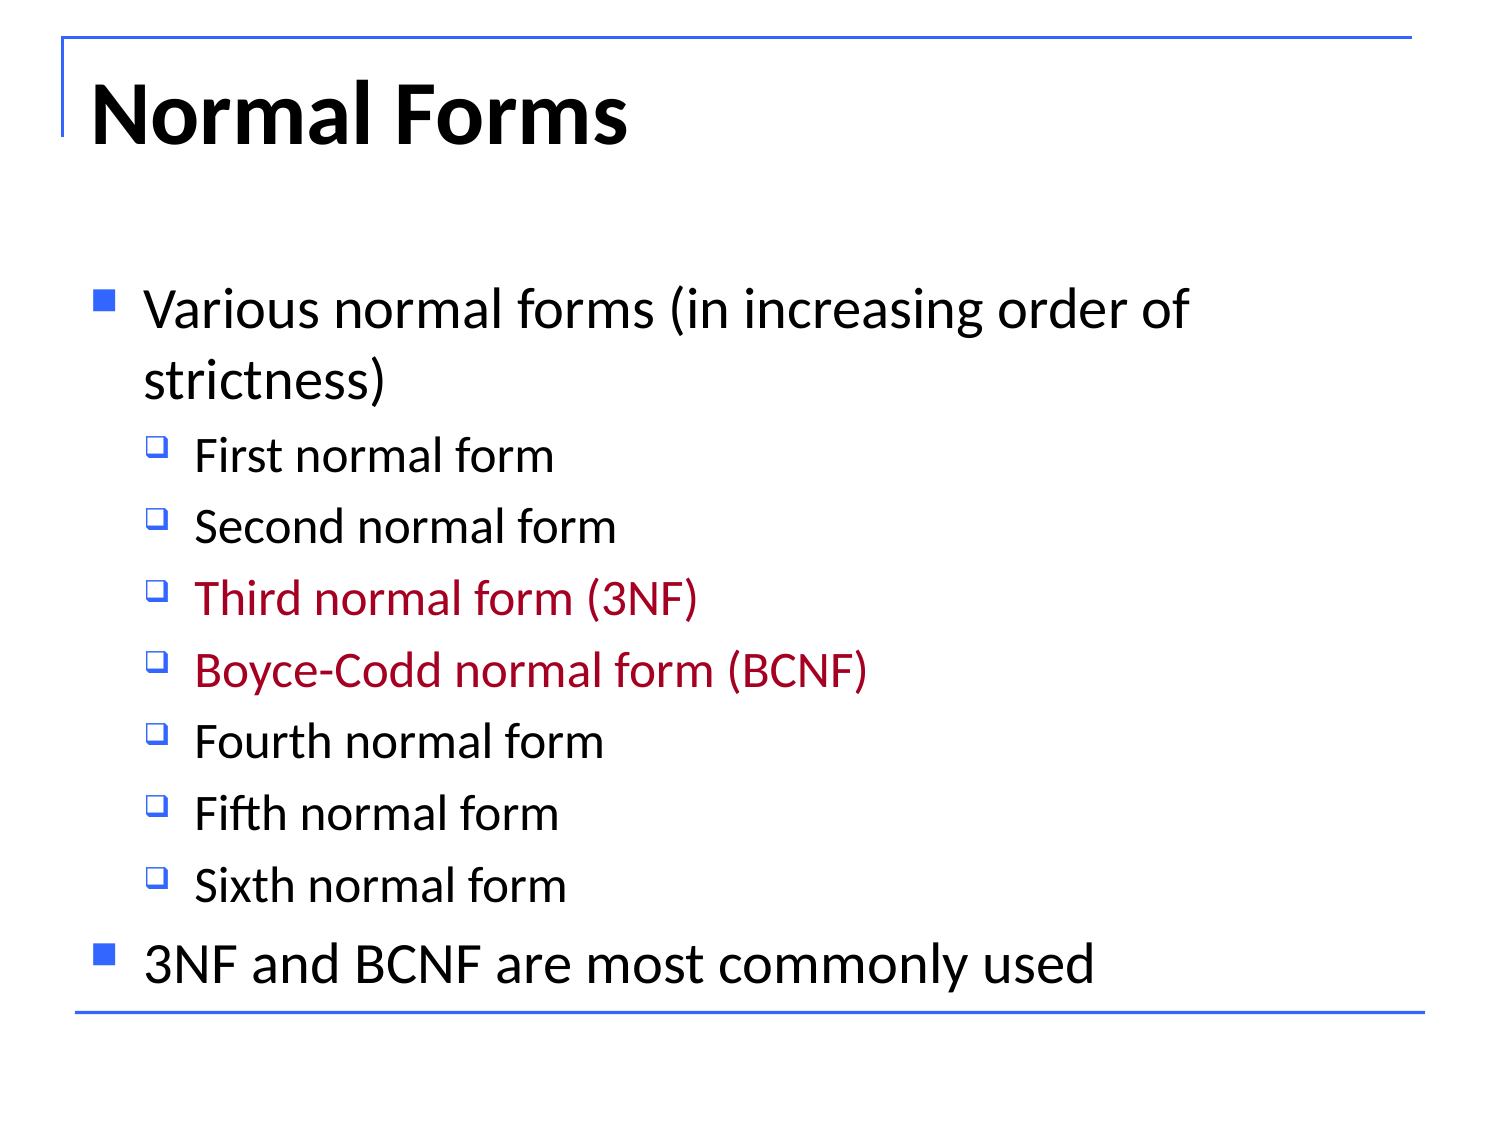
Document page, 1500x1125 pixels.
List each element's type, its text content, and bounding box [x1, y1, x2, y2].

list Various normal forms (in increasing order of strictness) First normal form Second normal form Third normal form (3NF) Boyce-Codd normal form (BCNF) Fourth normal form Fifth normal form Sixth normal form 3NF and BCNF are most commonly used [74, 262, 1426, 1006]
title Normal Forms [74, 45, 1426, 233]
